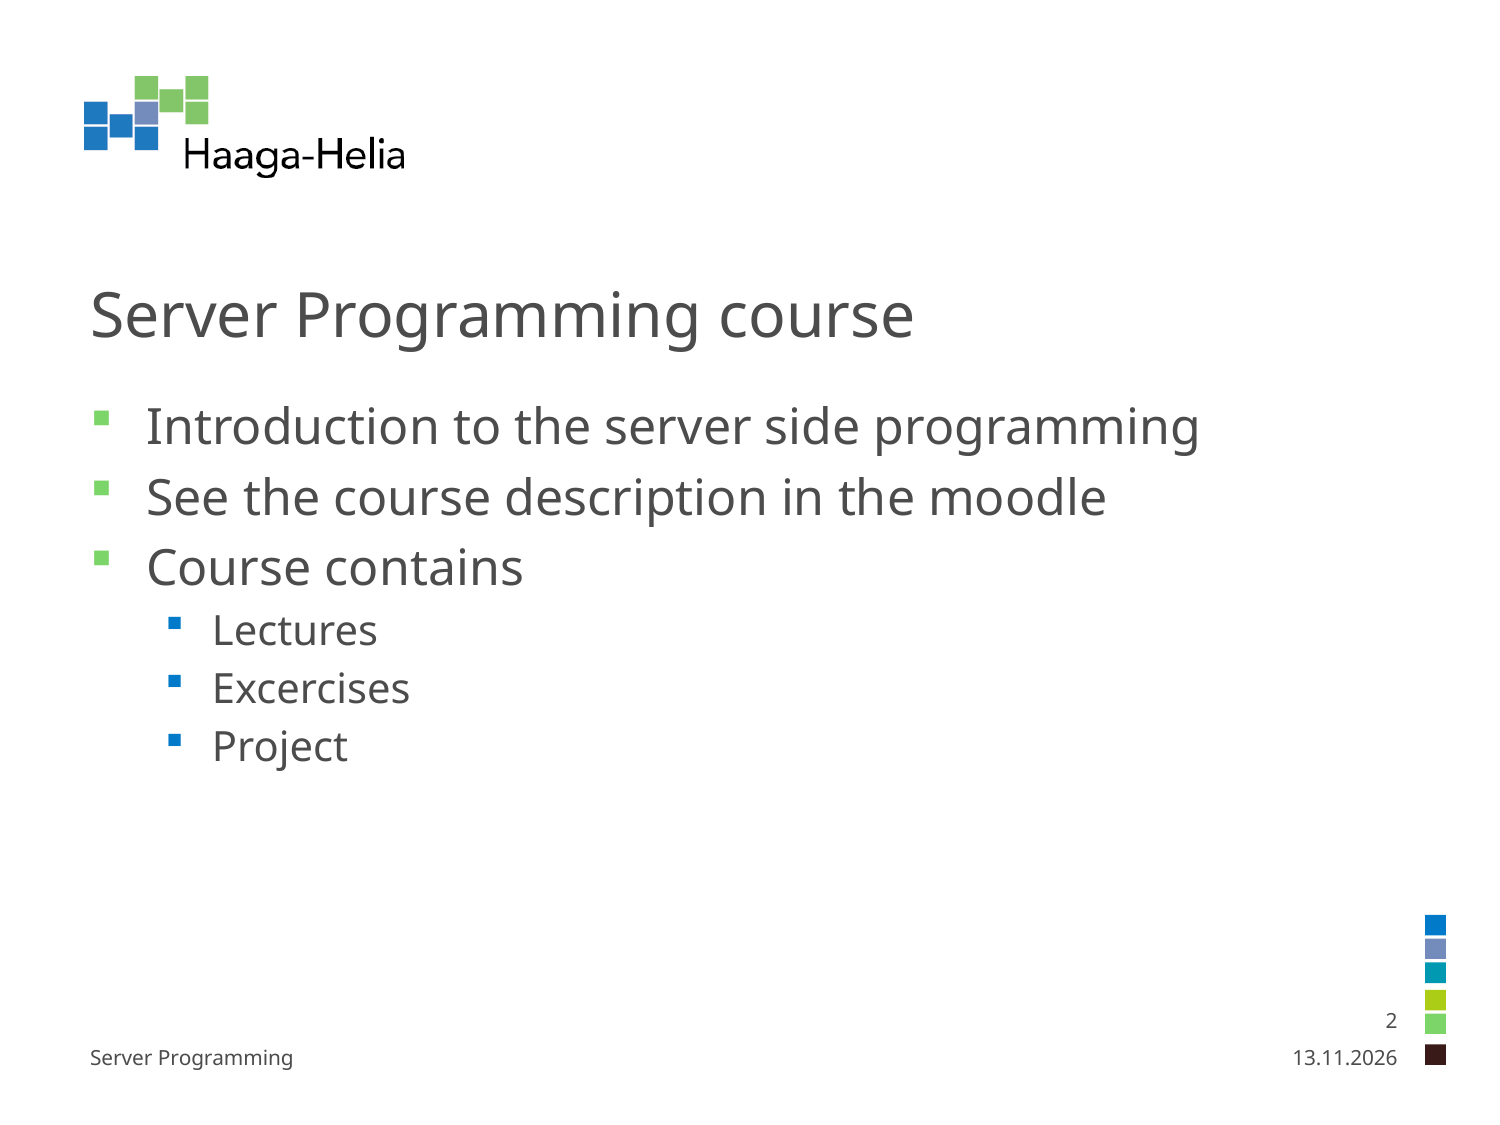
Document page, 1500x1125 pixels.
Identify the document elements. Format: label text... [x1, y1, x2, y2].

list Introduction to the server side programming See the course description in the moodle Course contains Lectures Excercises Project [75, 387, 1400, 988]
slide_number 2 [1262, 999, 1413, 1050]
footer Server Programming [75, 1037, 475, 1078]
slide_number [1262, 1050, 1413, 1088]
title Server Programming course [75, 237, 1400, 387]
picture [84, 76, 404, 178]
